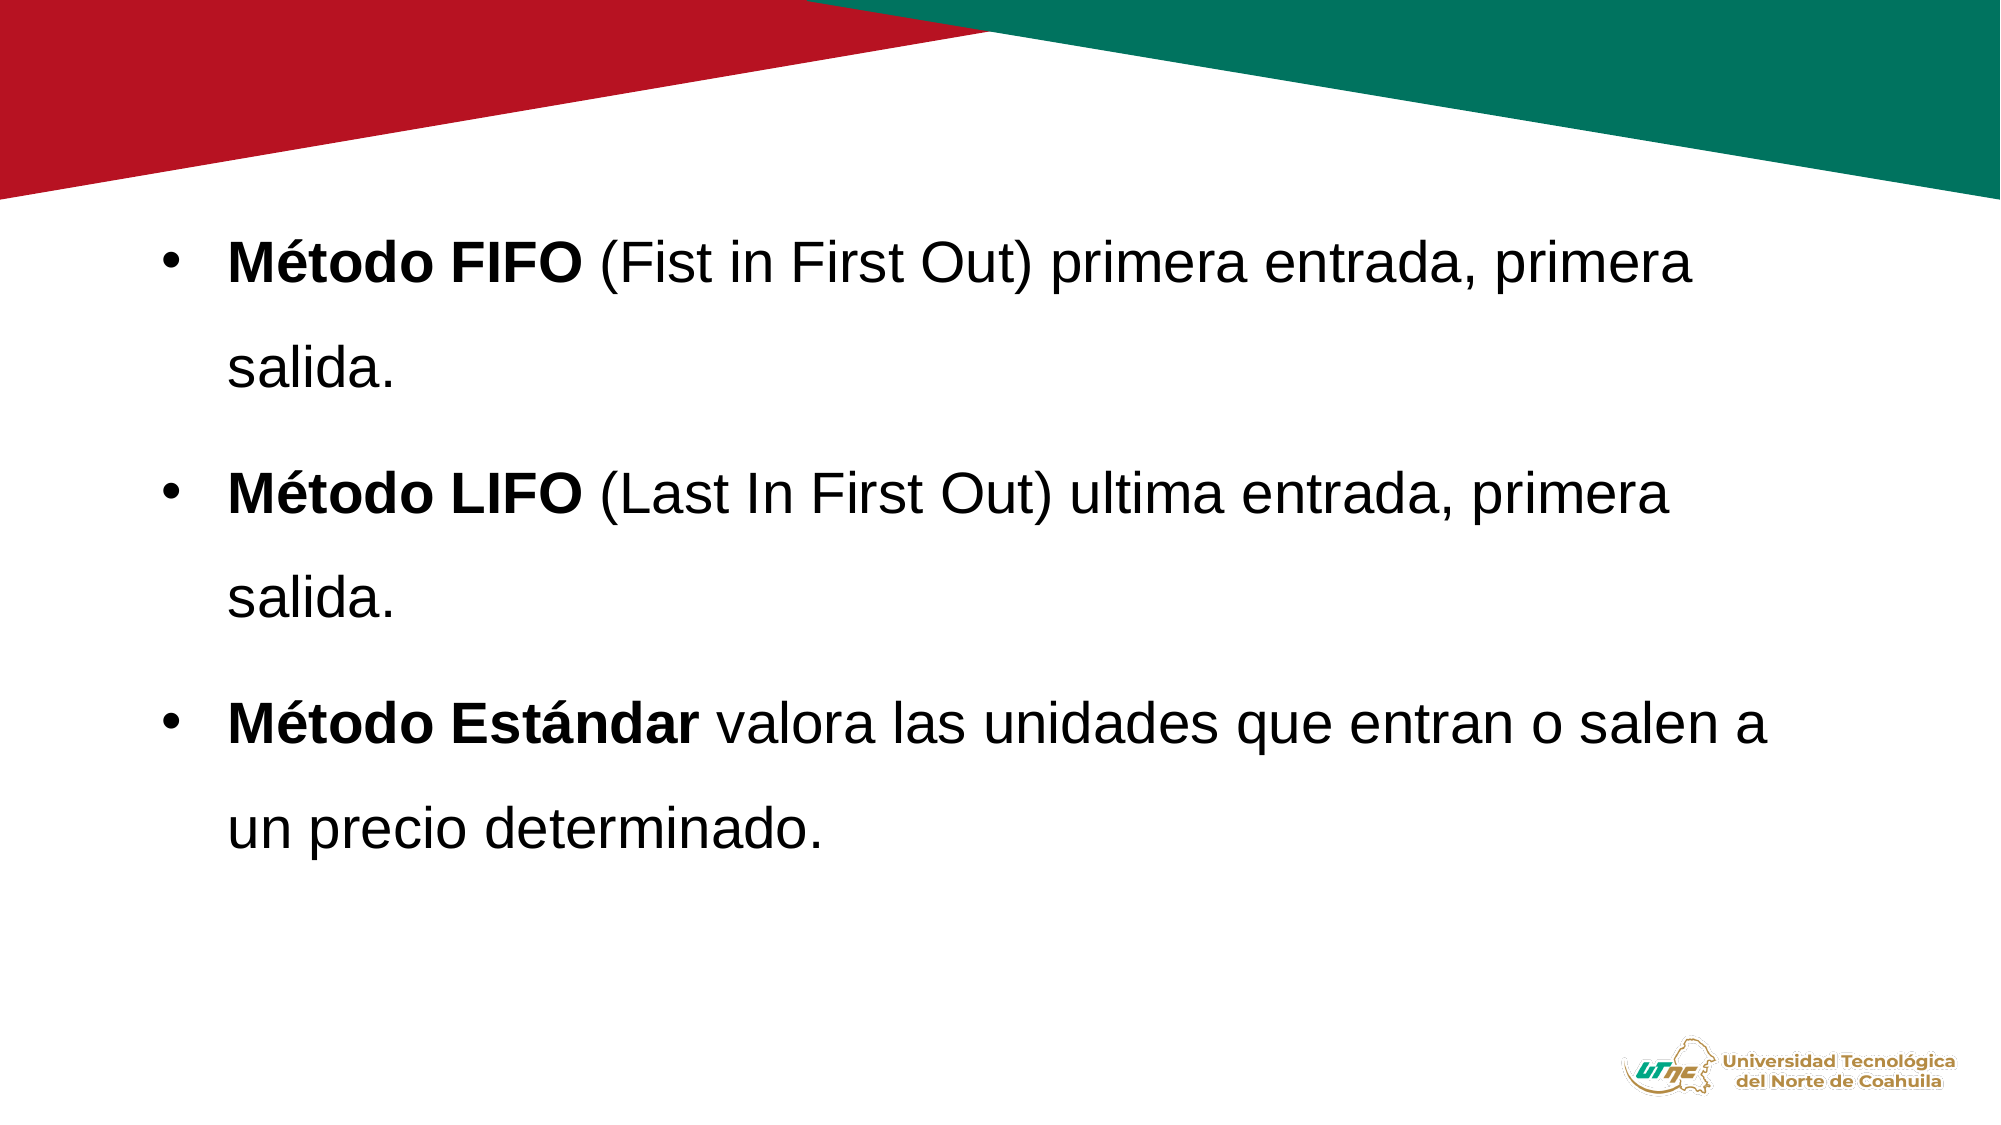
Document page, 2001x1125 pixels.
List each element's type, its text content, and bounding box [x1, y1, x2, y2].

text_box [0, 0, 987, 199]
text_box [807, 0, 2000, 199]
subtitle Método FIFO (Fist in First Out) primera entrada, primera salida. Método LIFO (Last In First Out) ultima entrada, primera salida. Método Estándar valora las unidades que entran o salen a un precio determinado. [137, 182, 1863, 970]
picture [1615, 1030, 1965, 1103]
